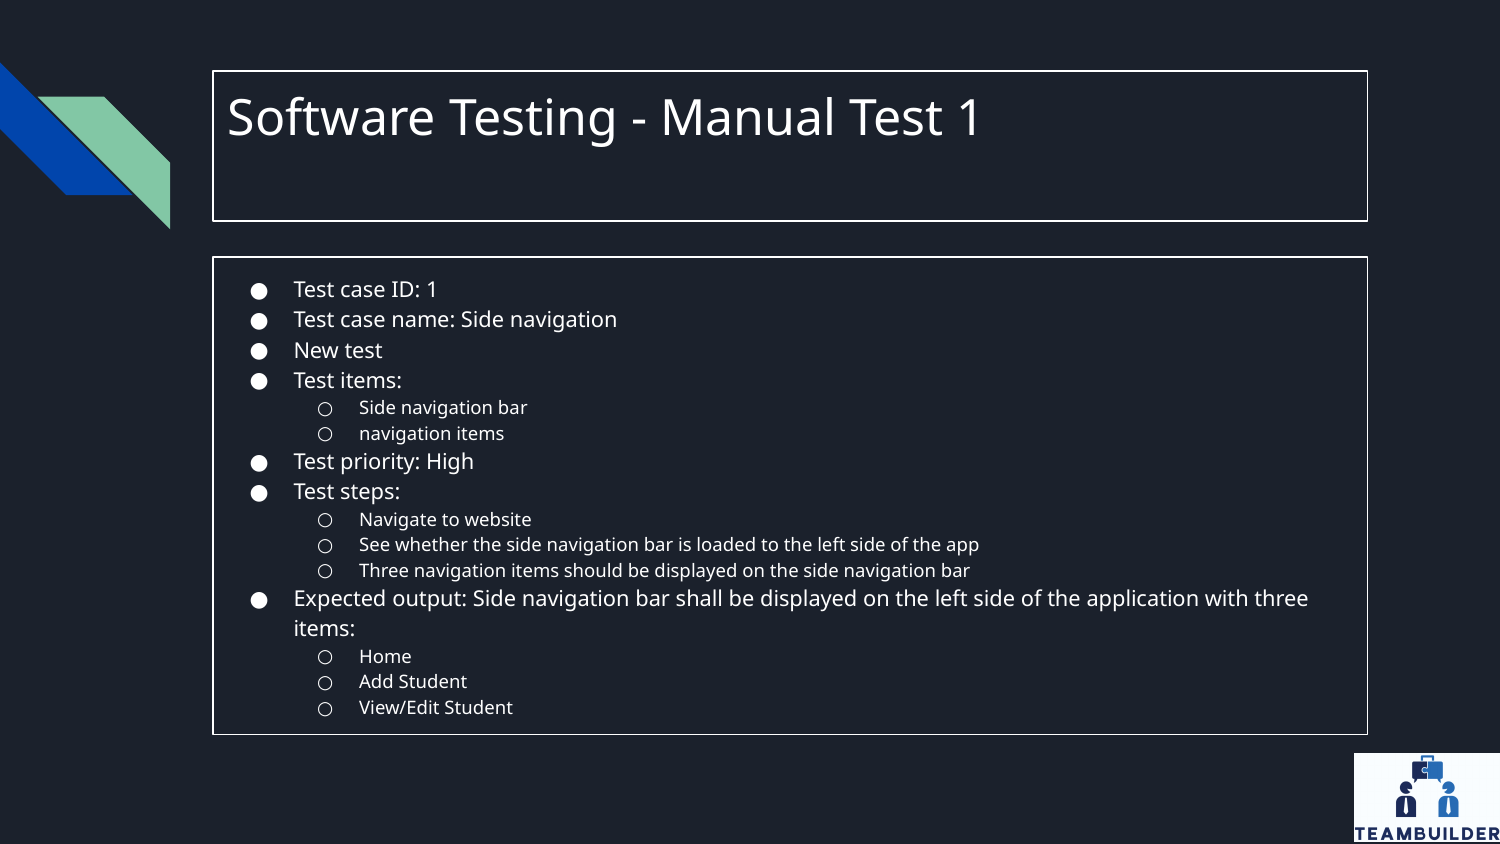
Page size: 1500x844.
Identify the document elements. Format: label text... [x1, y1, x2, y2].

list Test case ID: 1 Test case name: Side navigation New test Test items: Side navigation bar navigation items Test priority: High Test steps: Navigate to website See whether the side navigation bar is loaded to the left side of the app Three navigation items should be displayed on the side navigation bar Expected output: Side navigation bar shall be displayed on the left side of the application with three items: Home Add Student View/Edit Student [212, 256, 1368, 735]
picture [1354, 753, 1500, 842]
title Software Testing - Manual Test 1 [212, 70, 1368, 222]
